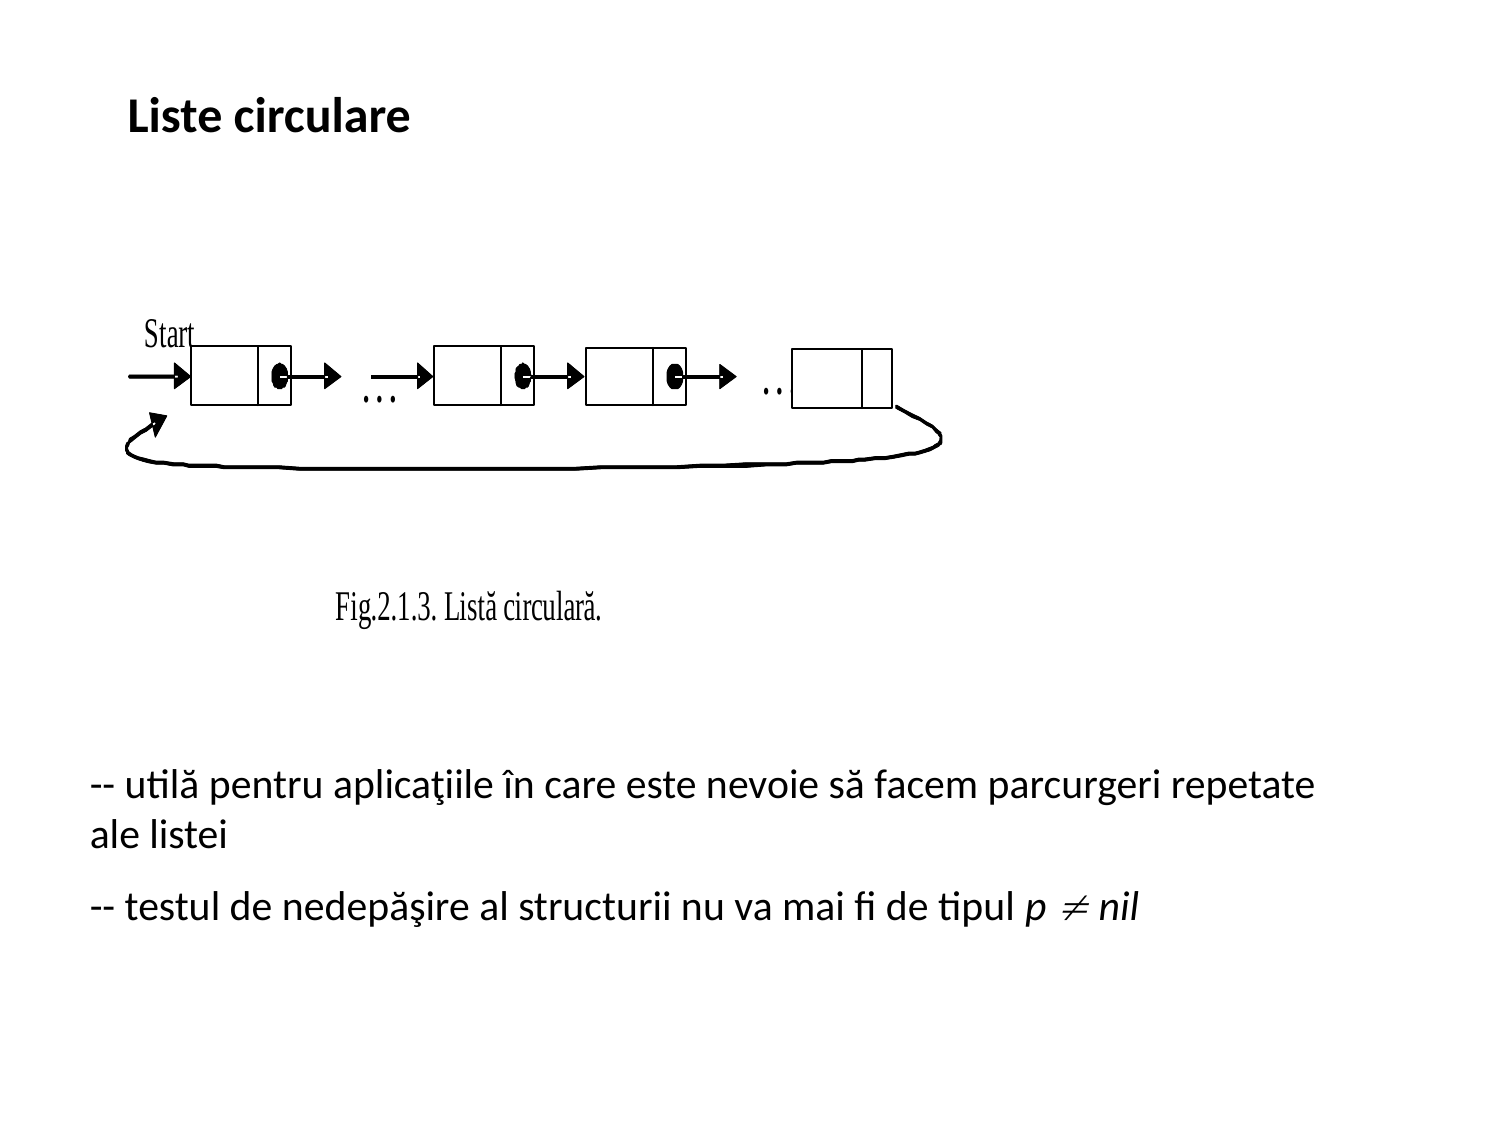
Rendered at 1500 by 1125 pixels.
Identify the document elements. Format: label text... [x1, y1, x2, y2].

text_box -- utilă pentru aplicaţiile în care este nevoie să facem parcurgeri repetate ale listei -- testul de nedepăşire al structurii nu va mai fi de tipul p  nil [74, 749, 1350, 936]
picture [62, 237, 1438, 684]
title Liste circulare [112, 75, 1388, 150]
